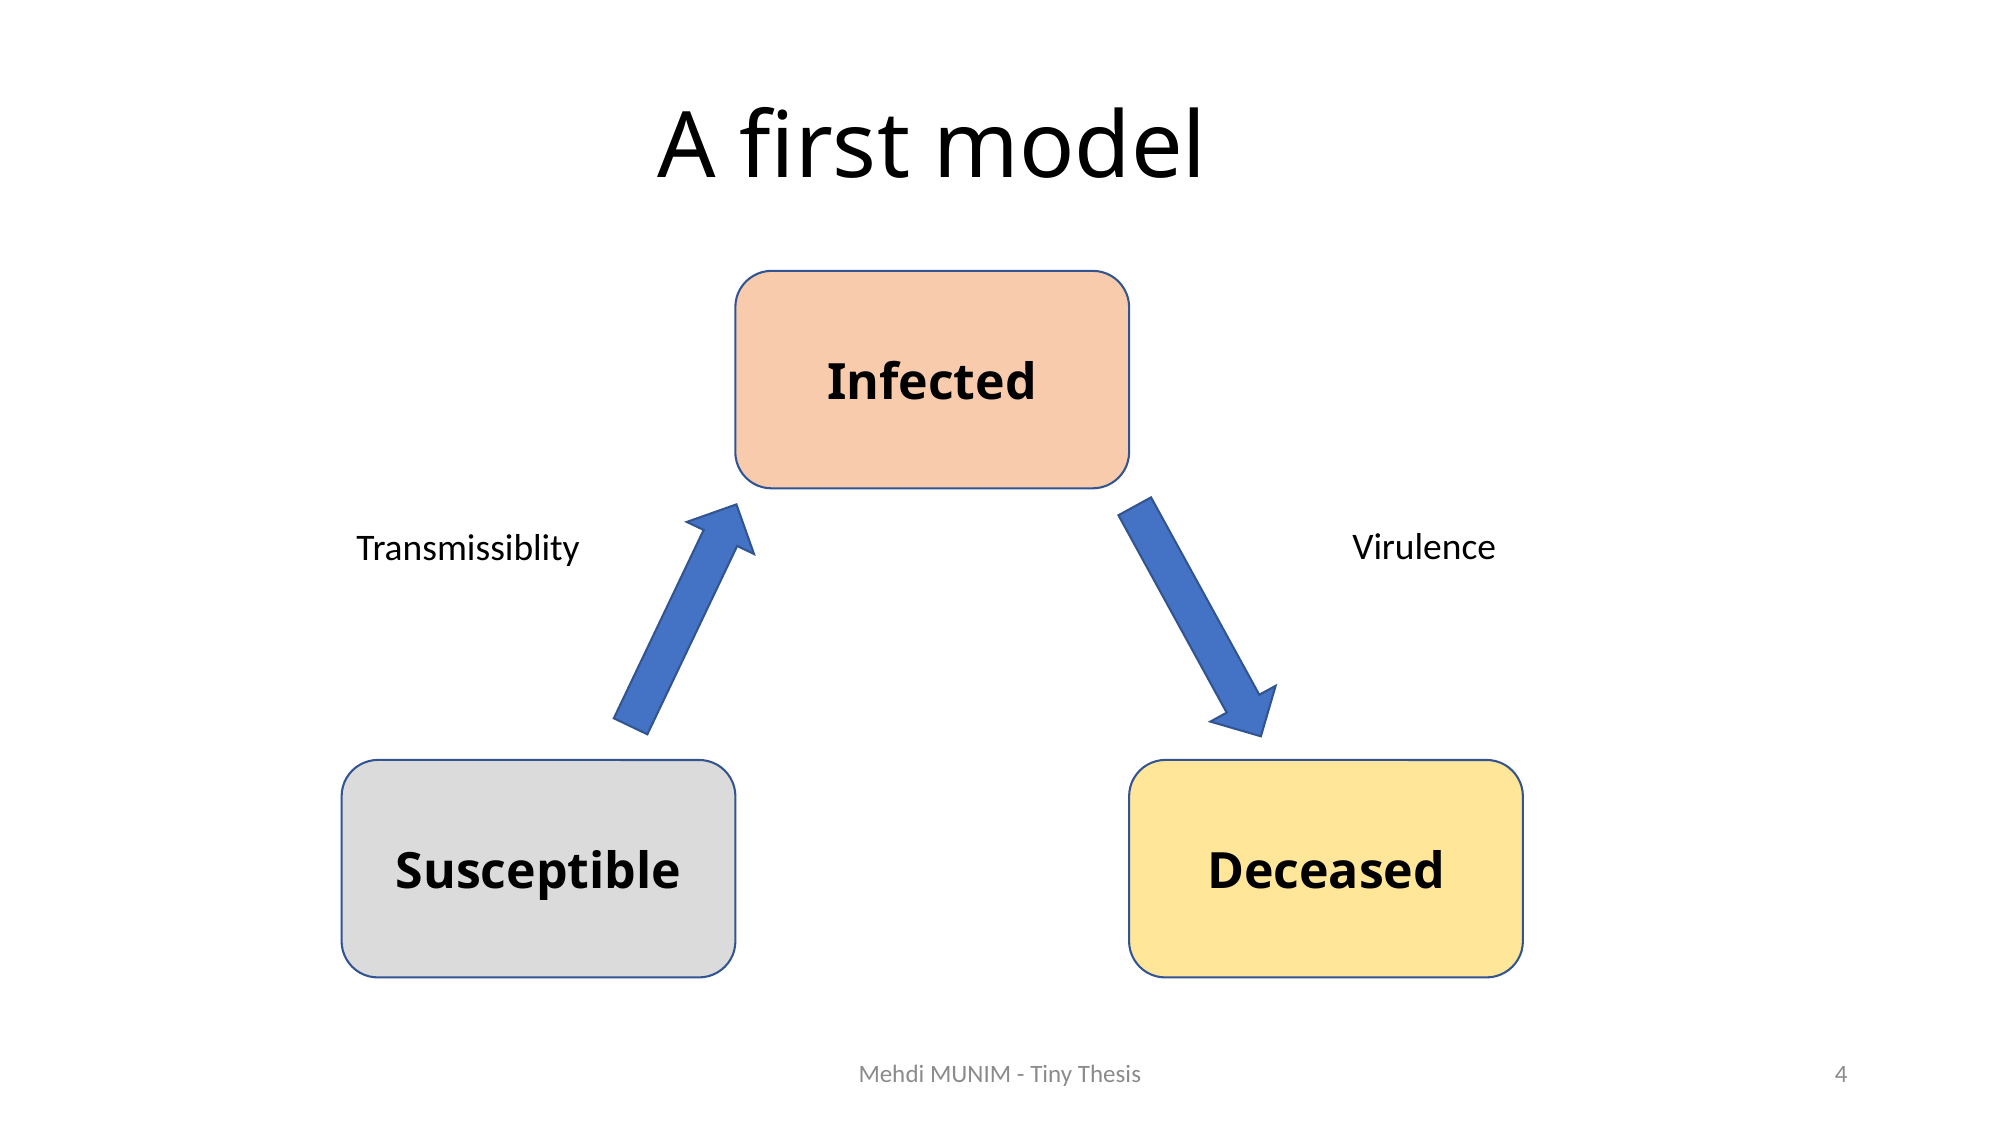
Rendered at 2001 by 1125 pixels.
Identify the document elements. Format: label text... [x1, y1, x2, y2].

text_box Transmissiblity [341, 515, 598, 576]
text_box [612, 503, 756, 736]
slide_number 4 [1412, 1042, 1863, 1103]
text_box Deceased [1128, 758, 1524, 979]
text_box [1117, 495, 1278, 738]
text_box Virulence [1337, 514, 1593, 575]
text_box Susceptible [340, 758, 737, 979]
title A first model [69, 38, 1795, 257]
text_box Infected [734, 269, 1131, 490]
footer Mehdi MUNIM - Tiny Thesis [662, 1042, 1338, 1103]
